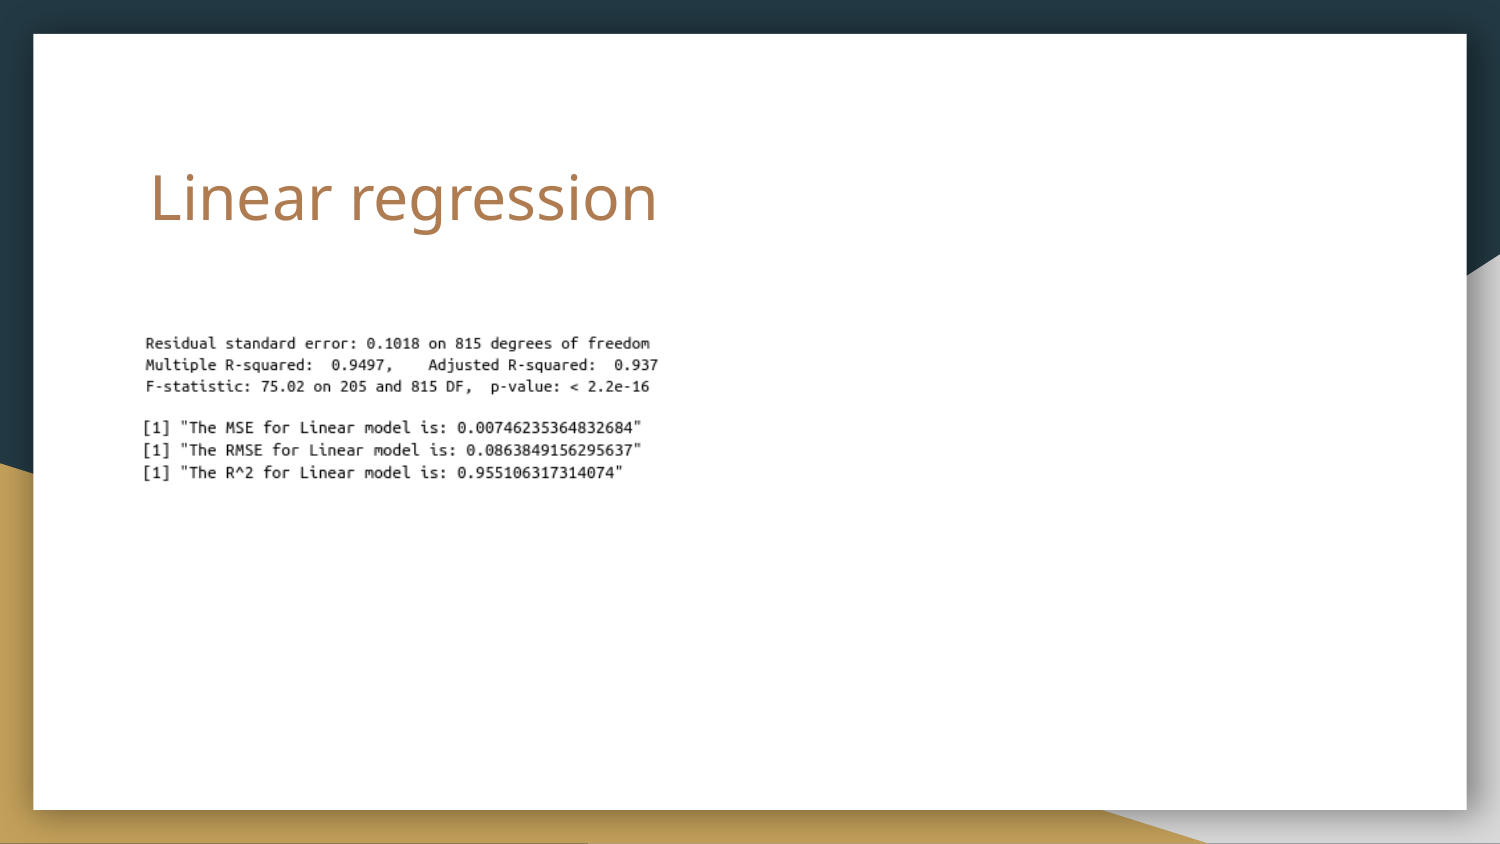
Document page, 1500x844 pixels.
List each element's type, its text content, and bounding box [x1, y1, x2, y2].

picture [134, 326, 687, 491]
title Linear regression [134, 138, 1366, 296]
